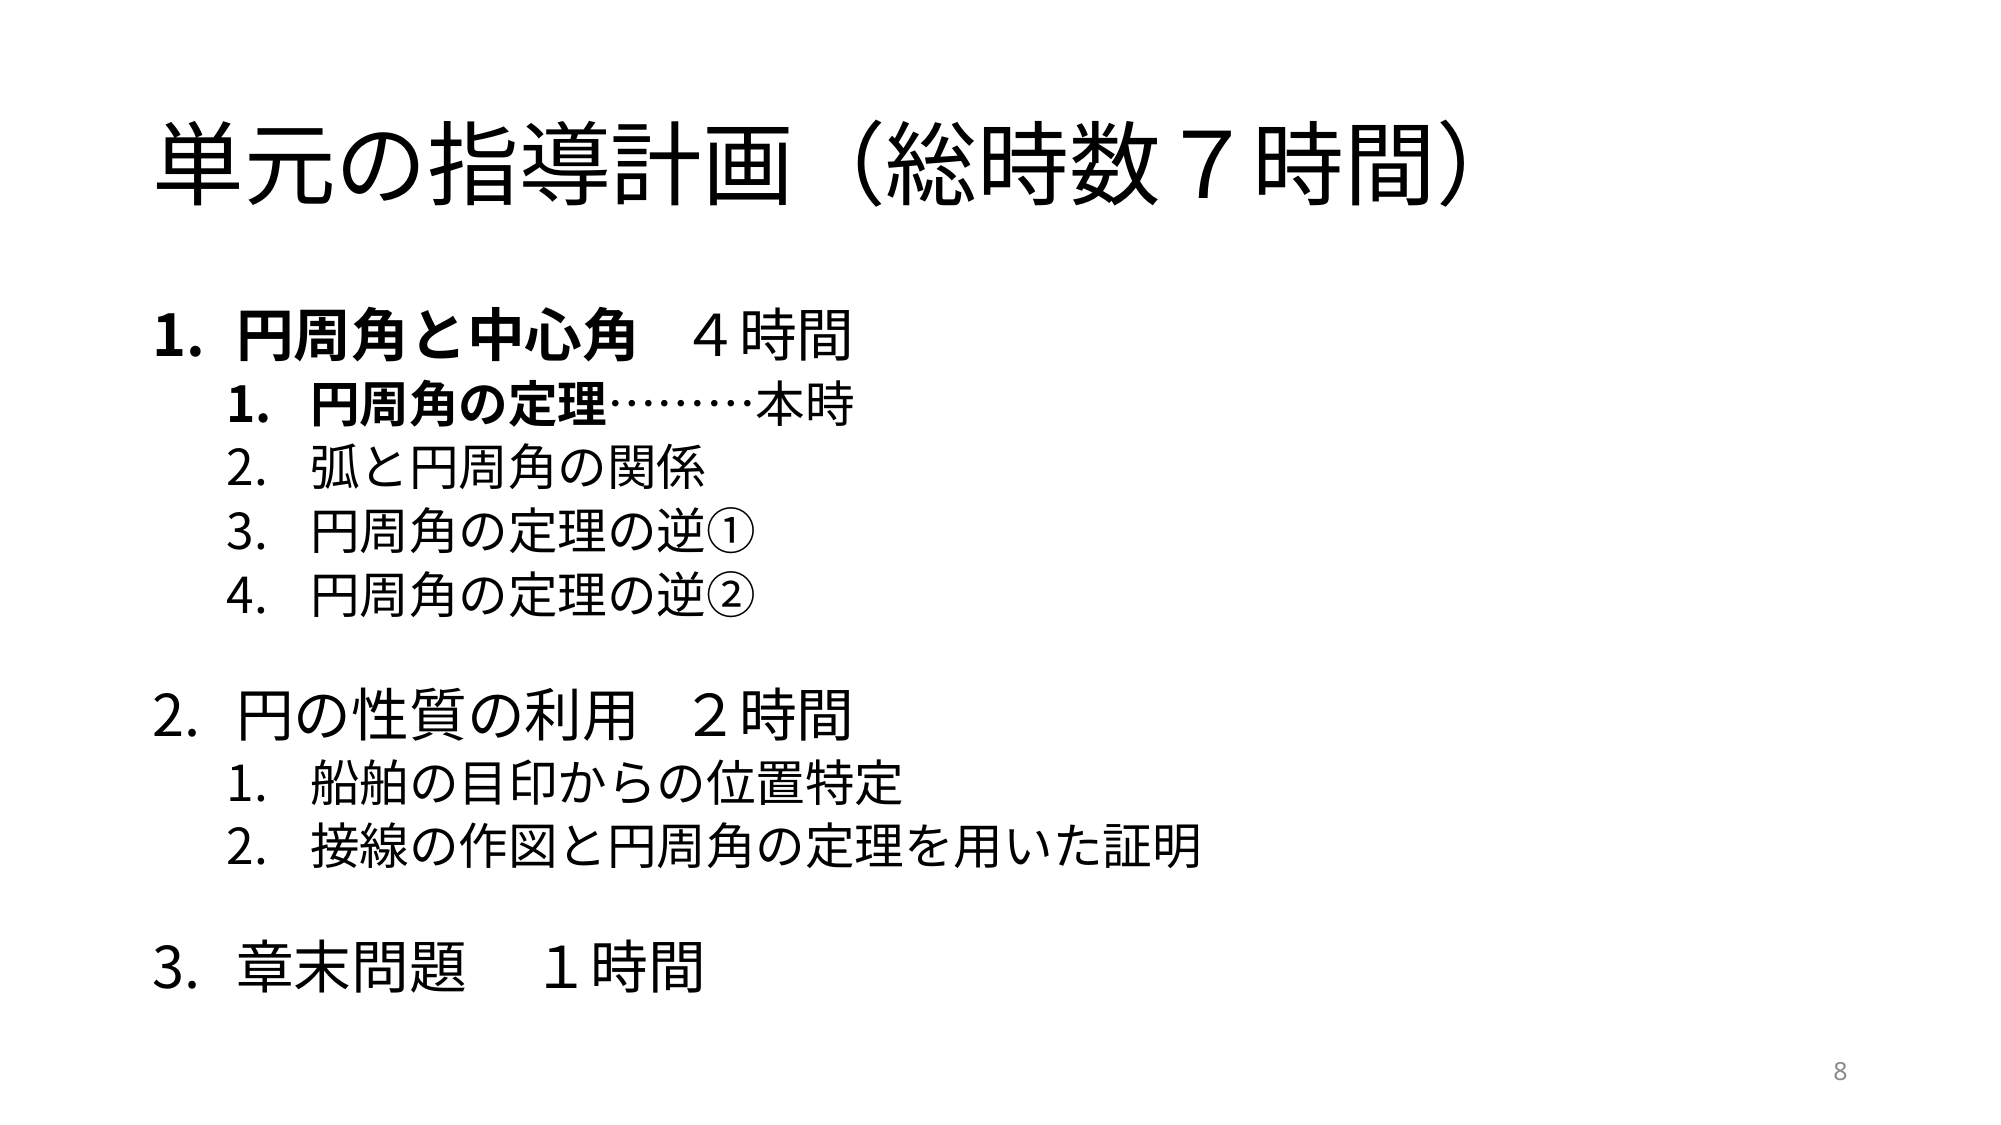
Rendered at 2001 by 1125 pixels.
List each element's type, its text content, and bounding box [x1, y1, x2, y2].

list 円周角と中心角 ４時間 円周角の定理………本時 弧と円周角の関係 円周角の定理の逆① 円周角の定理の逆② 円の性質の利用 ２時間 船舶の目印からの位置特定 接線の作図と円周角の定理を用いた証明 章末問題 １時間 [137, 299, 1863, 1014]
title 単元の指導計画（総時数７時間） [137, 59, 1863, 278]
slide_number 8 [1412, 1042, 1863, 1103]
